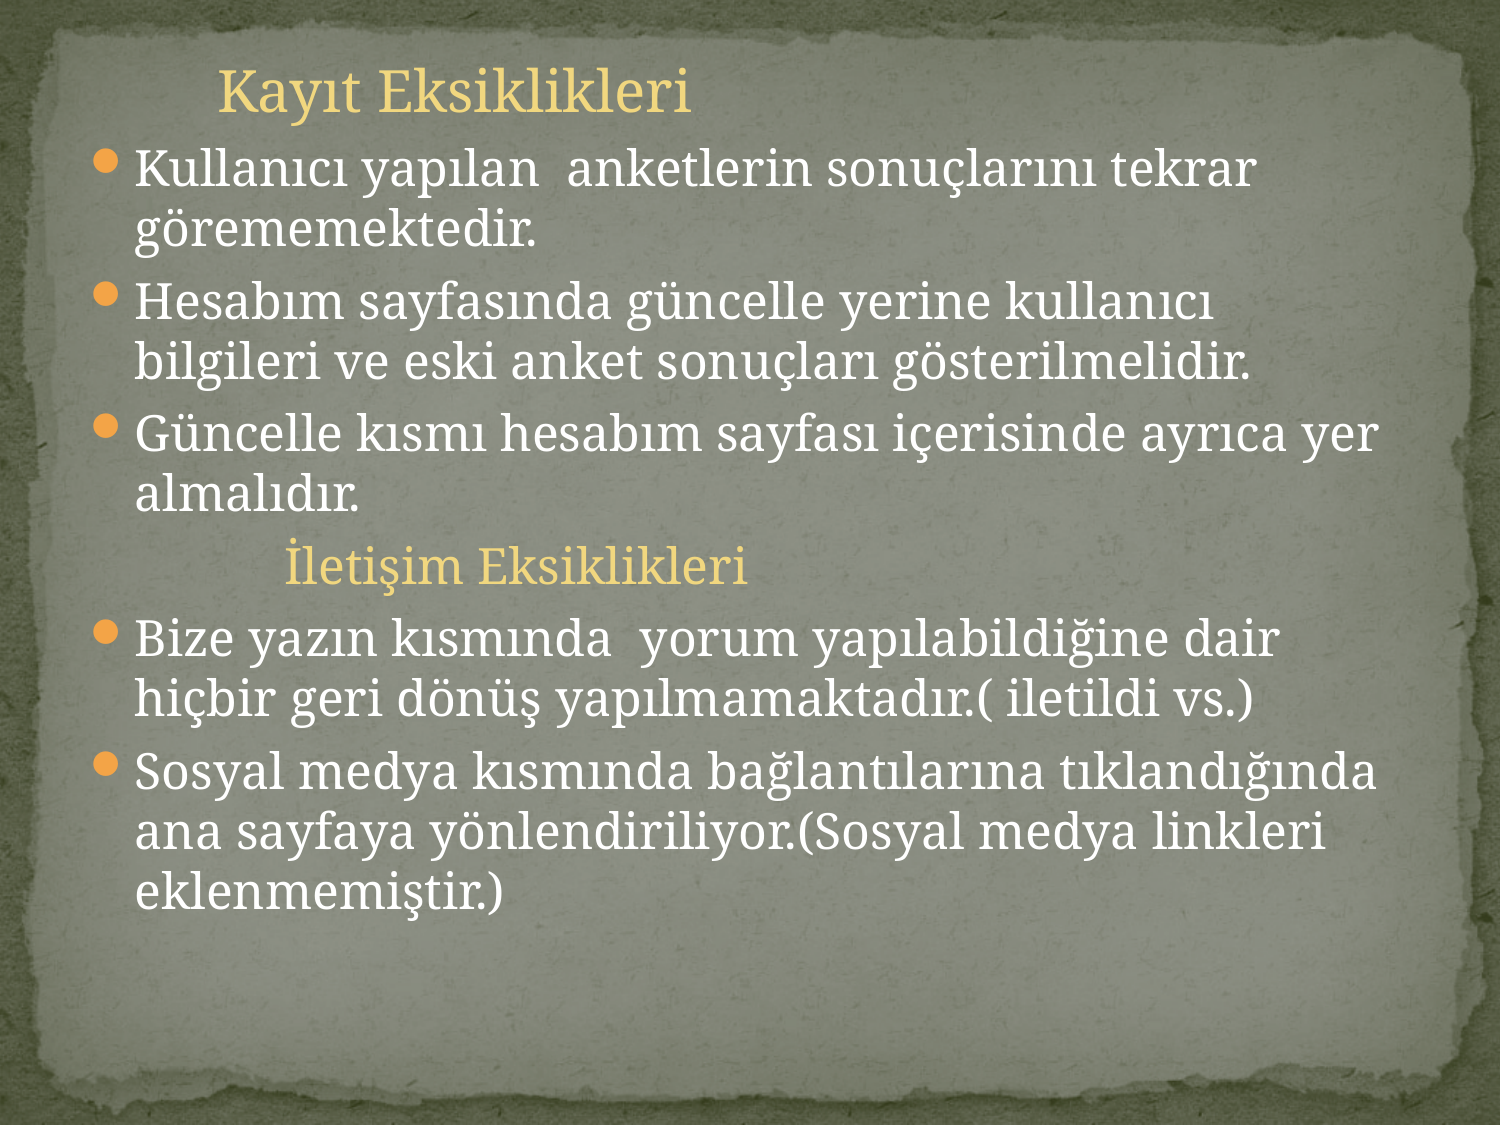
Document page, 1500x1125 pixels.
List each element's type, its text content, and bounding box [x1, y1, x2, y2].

list Kayıt Eksiklikleri Kullanıcı yapılan anketlerin sonuçlarını tekrar görememektedir. Hesabım sayfasında güncelle yerine kullanıcı bilgileri ve eski anket sonuçları gösterilmelidir. Güncelle kısmı hesabım sayfası içerisinde ayrıca yer almalıdır. İletişim Eksiklikleri Bize yazın kısmında yorum yapılabildiğine dair hiçbir geri dönüş yapılmamaktadır.( iletildi vs.) Sosyal medya kısmında bağlantılarına tıklandığında ana sayfaya yönlendiriliyor.(Sosyal medya linkleri eklenmemiştir.) [75, 46, 1425, 1000]
